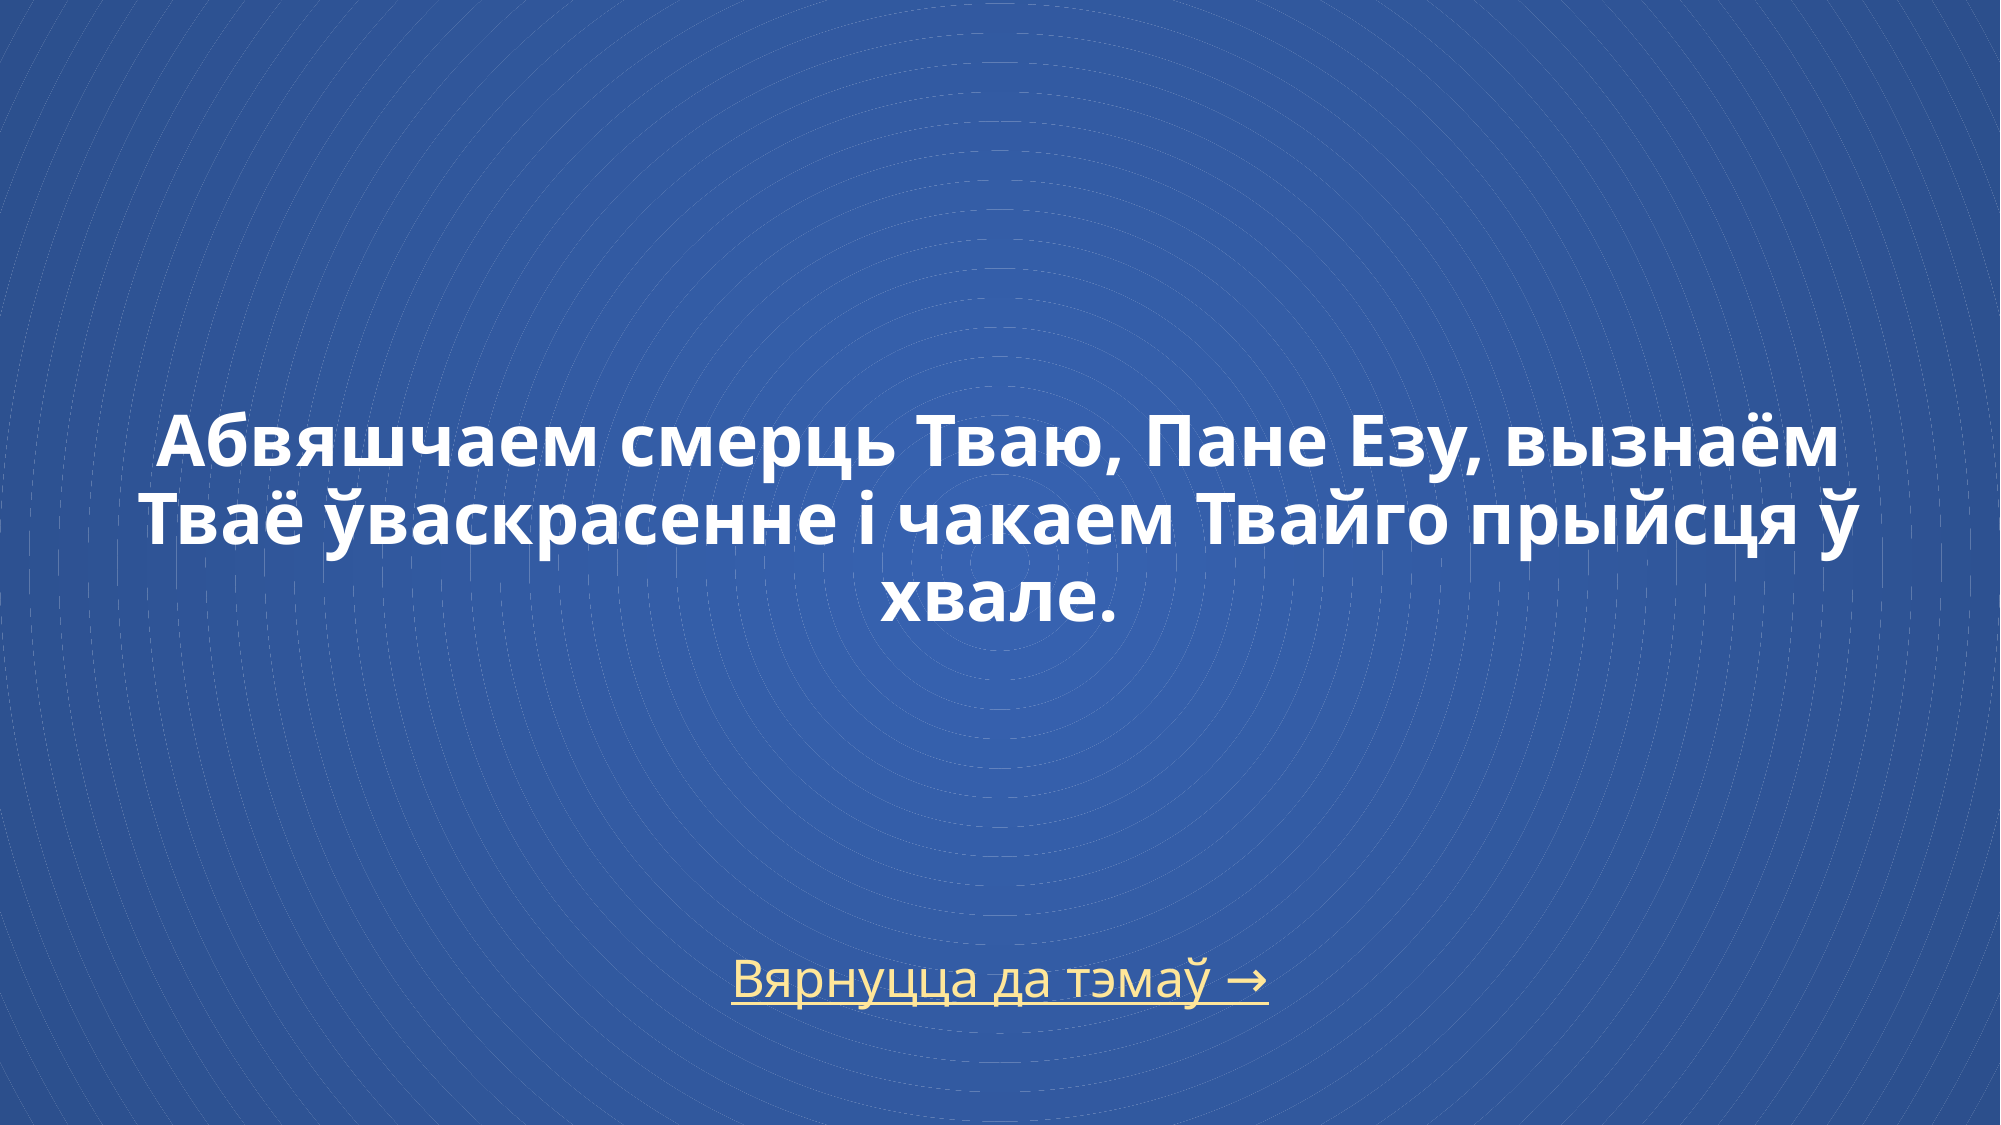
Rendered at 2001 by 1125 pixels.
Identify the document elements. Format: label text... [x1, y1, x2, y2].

title Абвяшчаем смерць Тваю, Пане Езу, вызнаём Тваё ўваскрасенне і чакаем Твайго прыйсця ў хвале. [117, 396, 1883, 646]
text_box Вярнуцца да тэмаў → [716, 938, 1284, 1016]
